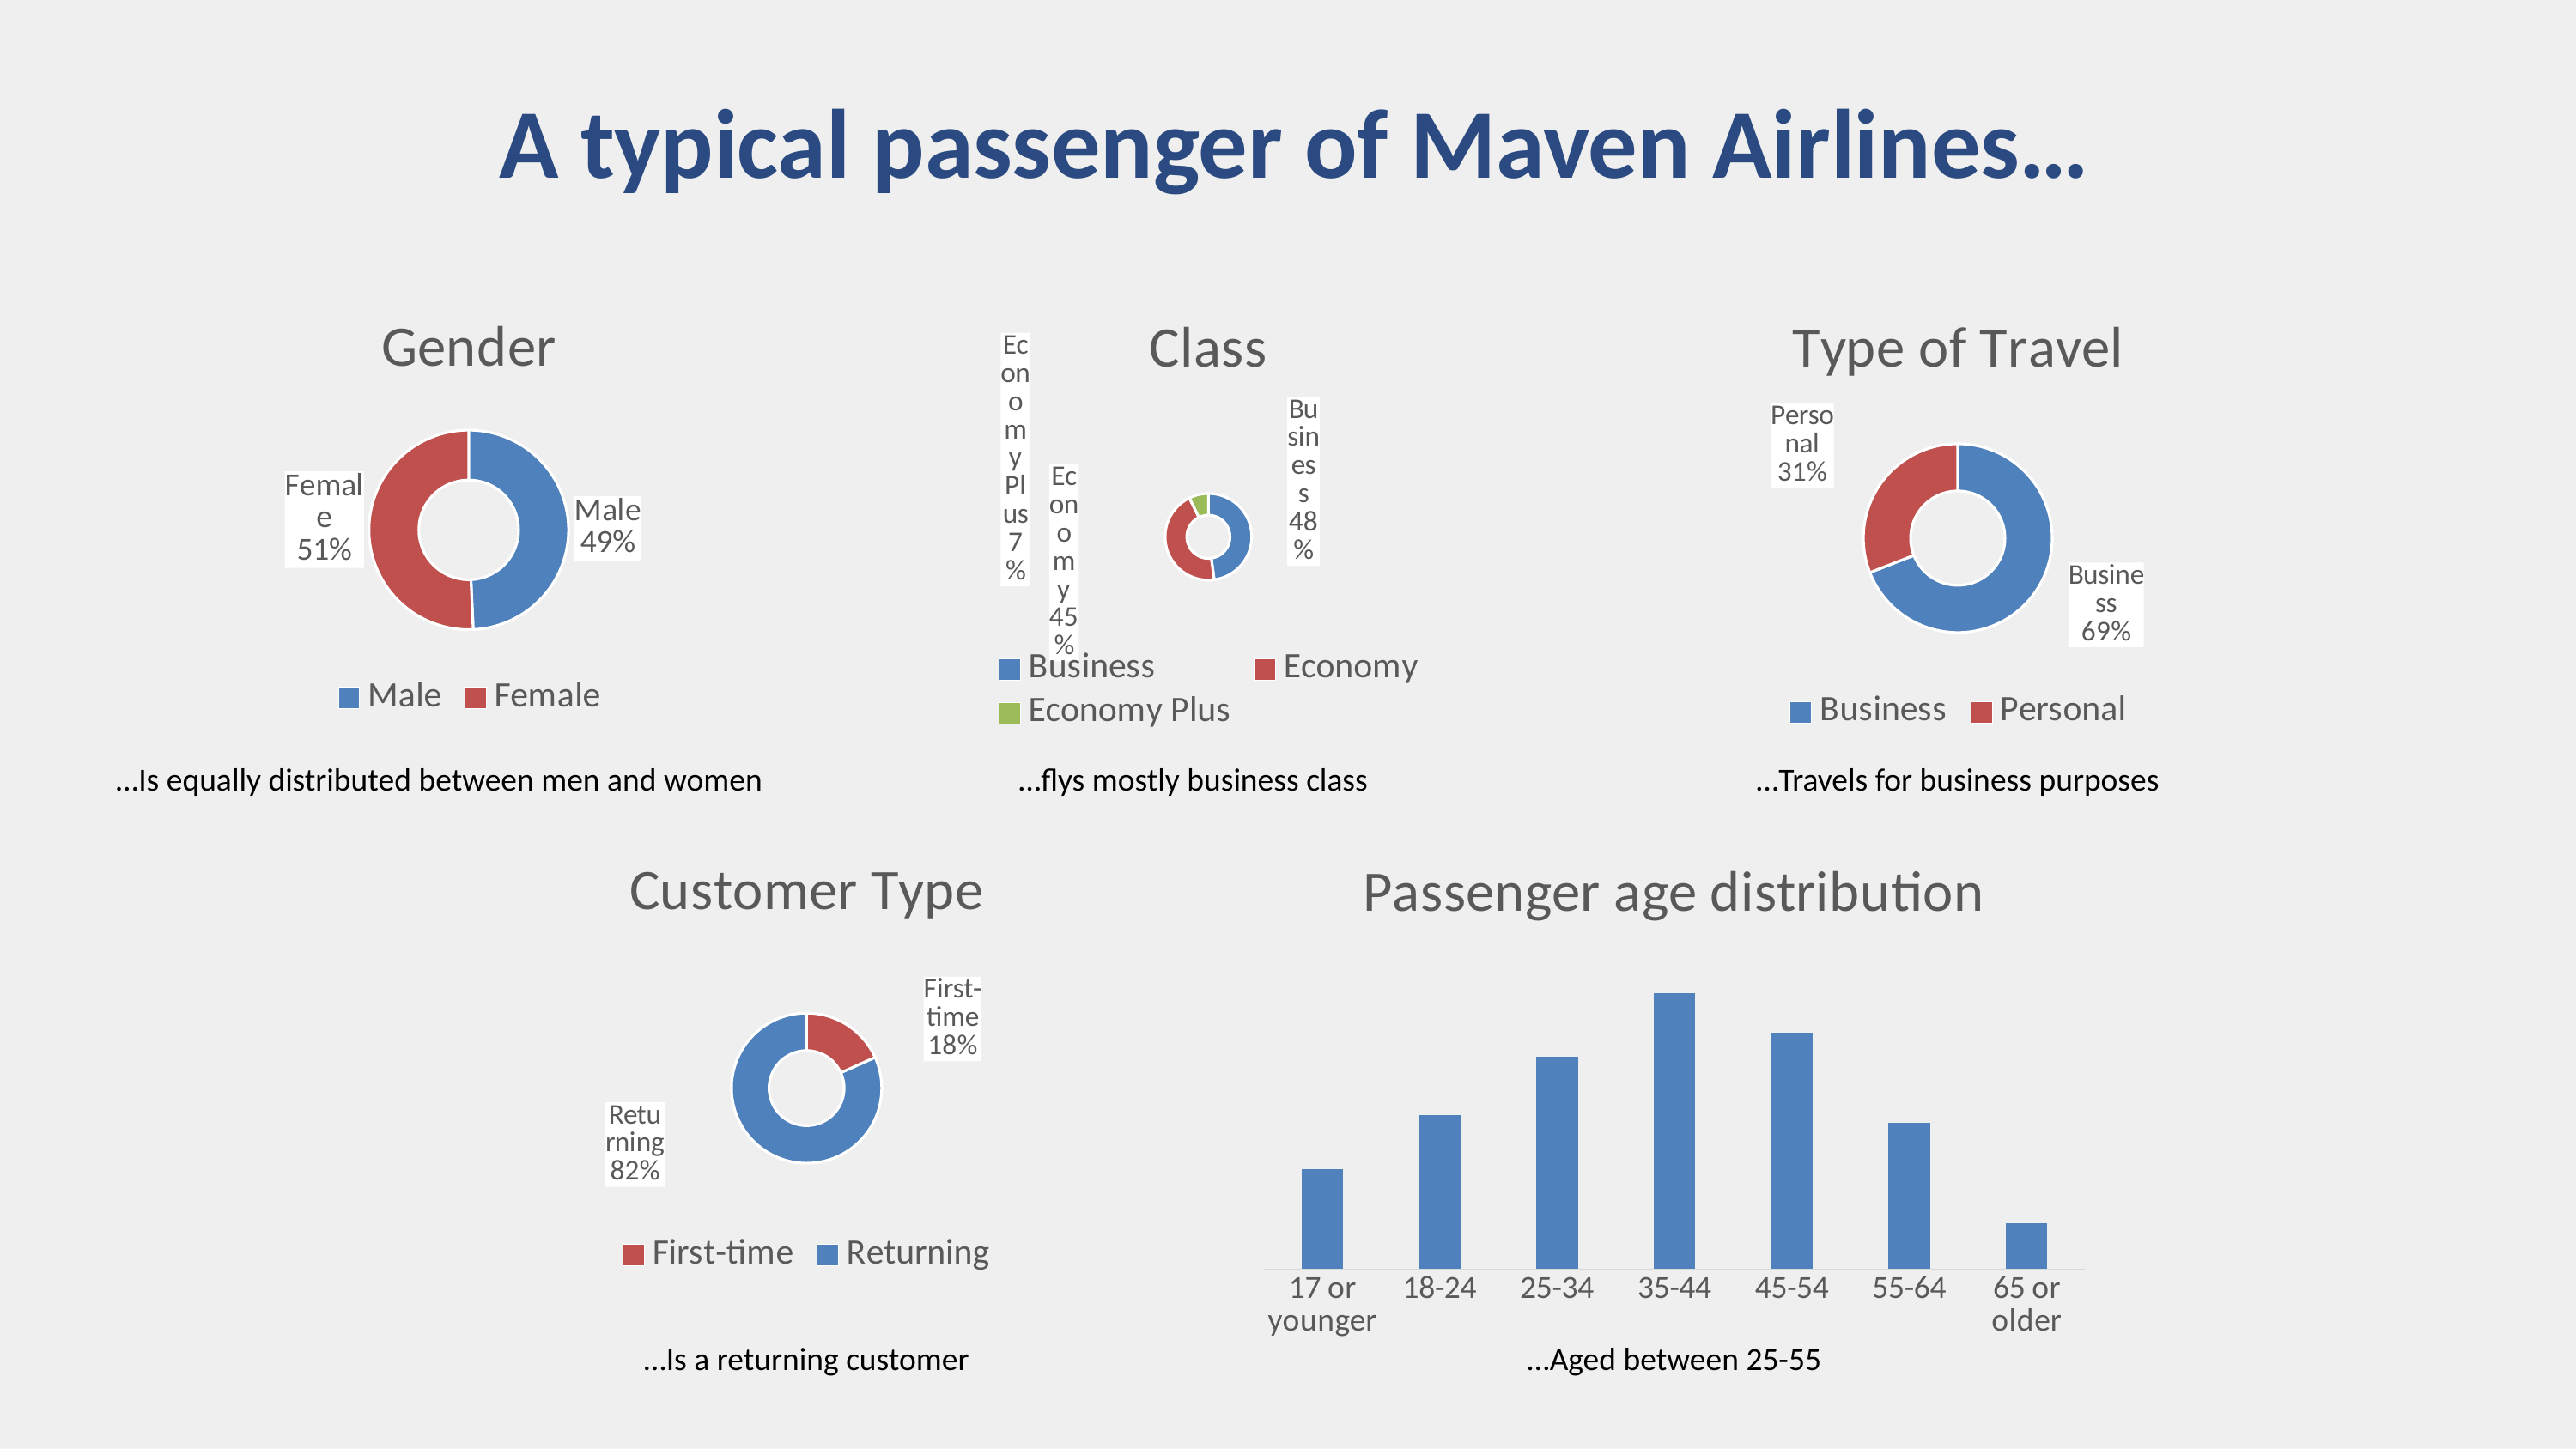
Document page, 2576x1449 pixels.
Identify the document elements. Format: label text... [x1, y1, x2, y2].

chart [1625, 290, 2292, 738]
text_box …Is a returning customer [611, 1331, 1002, 1384]
text_box …Travels for business purposes [1743, 752, 2173, 804]
text_box …Is equally distributed between men and women [103, 752, 835, 804]
text_box …Aged between 25-55 [1479, 1355, 1870, 1384]
title A typical passenger of Maven Airlines… [149, 77, 2437, 322]
chart [146, 290, 793, 724]
chart [1246, 834, 2103, 1349]
chart [875, 291, 1542, 739]
chart [473, 833, 1140, 1281]
text_box …flys mostly business class [1005, 752, 1382, 804]
